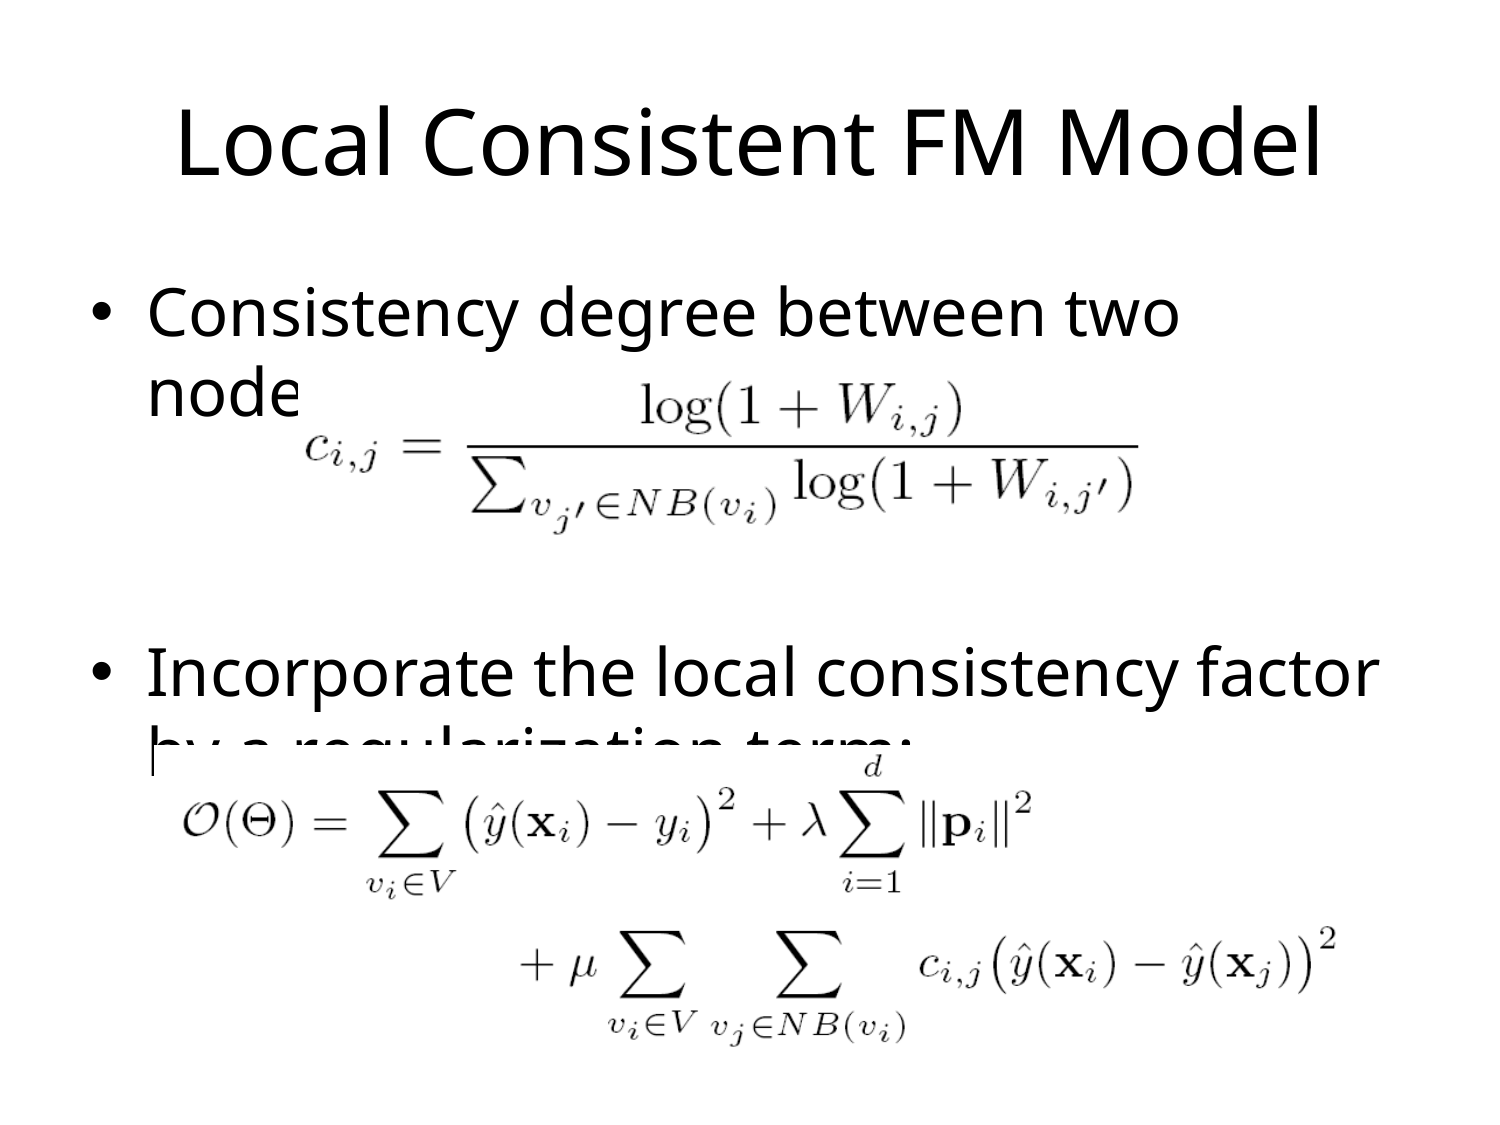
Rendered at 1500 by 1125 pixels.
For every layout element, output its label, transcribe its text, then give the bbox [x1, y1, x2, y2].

picture [154, 745, 1346, 1056]
list Consistency degree between two nodes: Incorporate the local consistency factor by a regularization term: [75, 262, 1425, 1005]
picture [298, 356, 1167, 543]
title Local Consistent FM Model [75, 45, 1425, 233]
